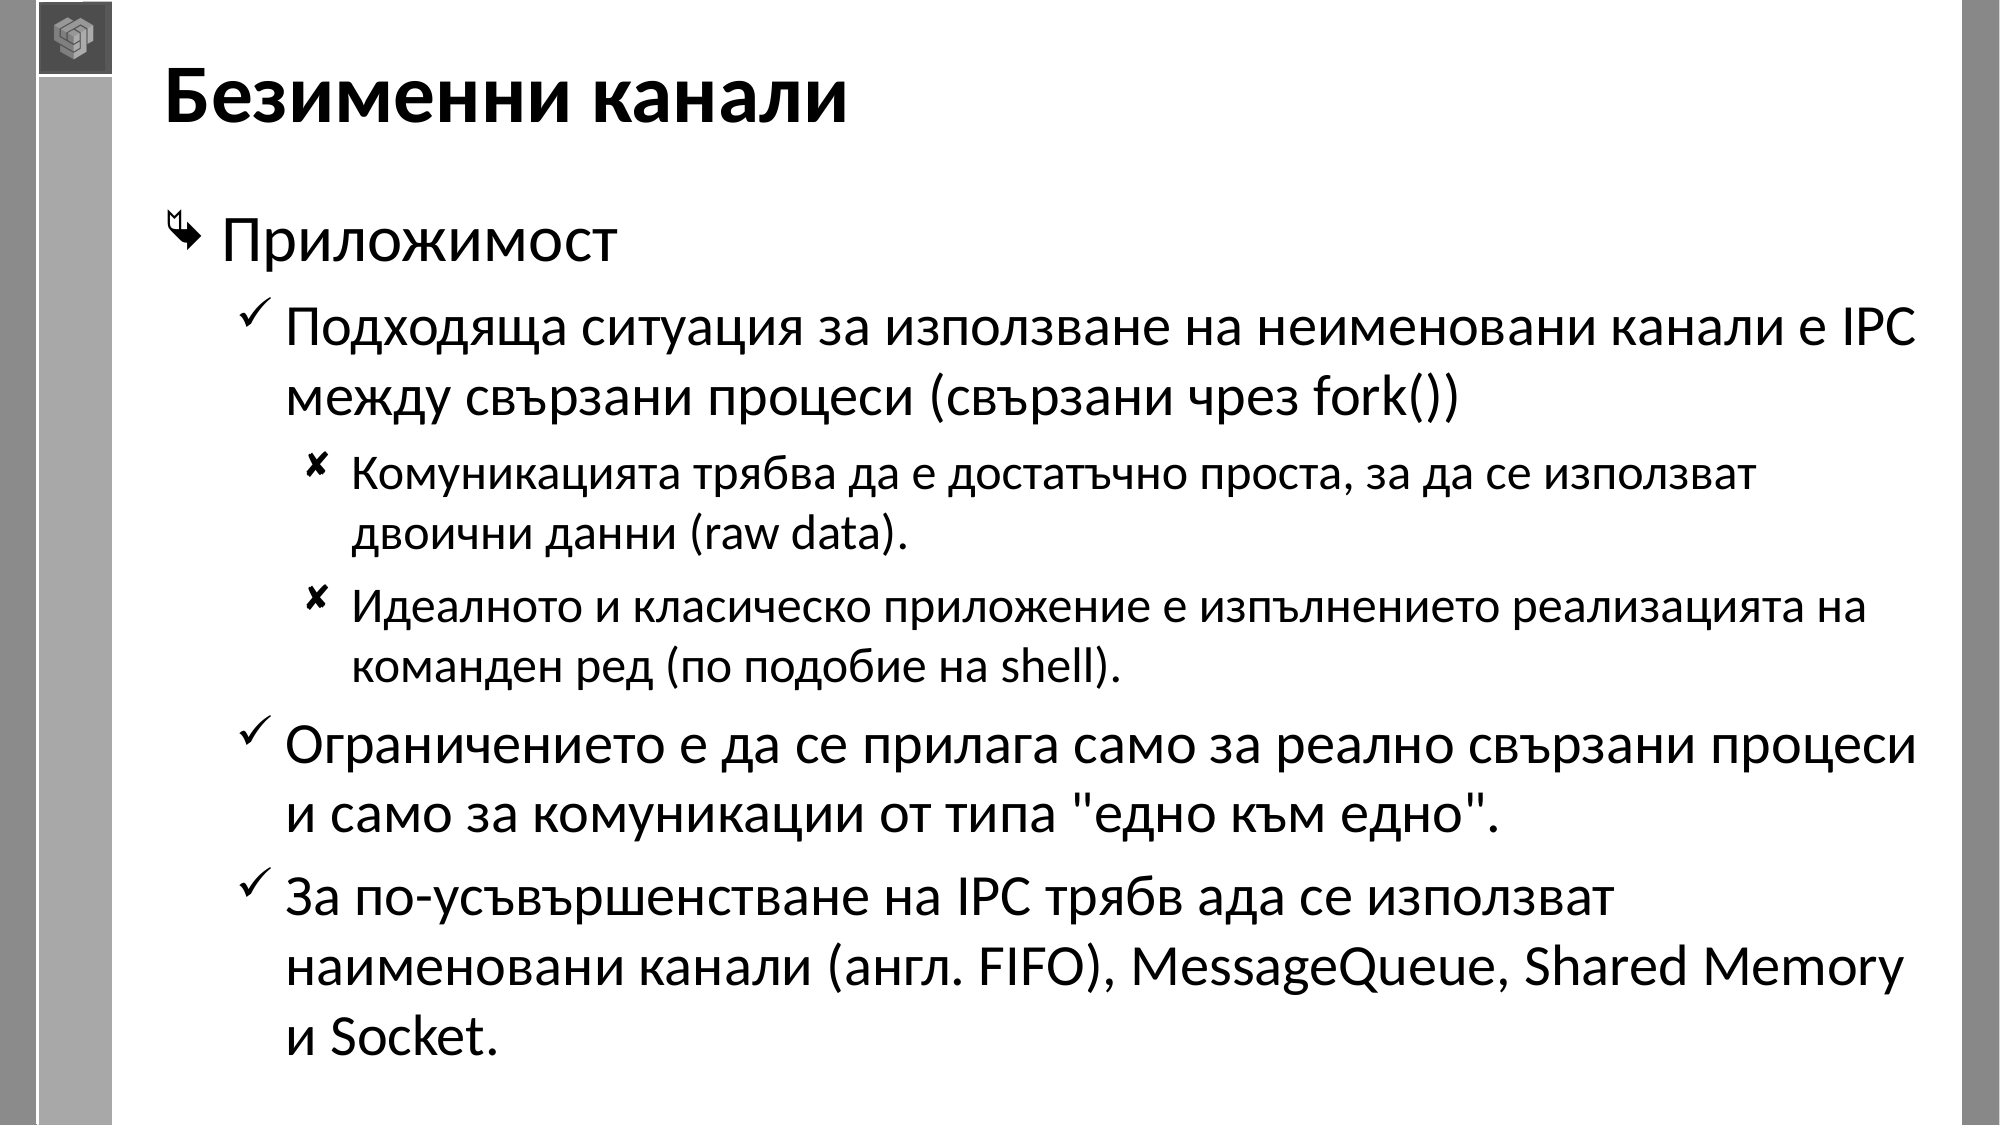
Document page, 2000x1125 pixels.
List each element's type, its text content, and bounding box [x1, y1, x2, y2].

list Приложимост Подходяща ситуация за използване на неименовани канали е IPC между свързани процеси (свързани чрез fork()) Комуникацията трябва да е достатъчно проста, за да се използват двоични данни (raw data). Идеалното и класическо приложение е изпълнението реализацията на команден ред (по подобие на shell). Ограничението е да се прилага само за реално свързани процеси и само за комуникации от типа "едно към едно". За по-усъвършенстване на IPC трябв ада се използват наименовани канали (англ. FIFO), MessageQueue, Shared Memory и Socket. [149, 187, 1938, 1125]
picture [41, 5, 105, 71]
title Безименни канали [149, 29, 1938, 149]
